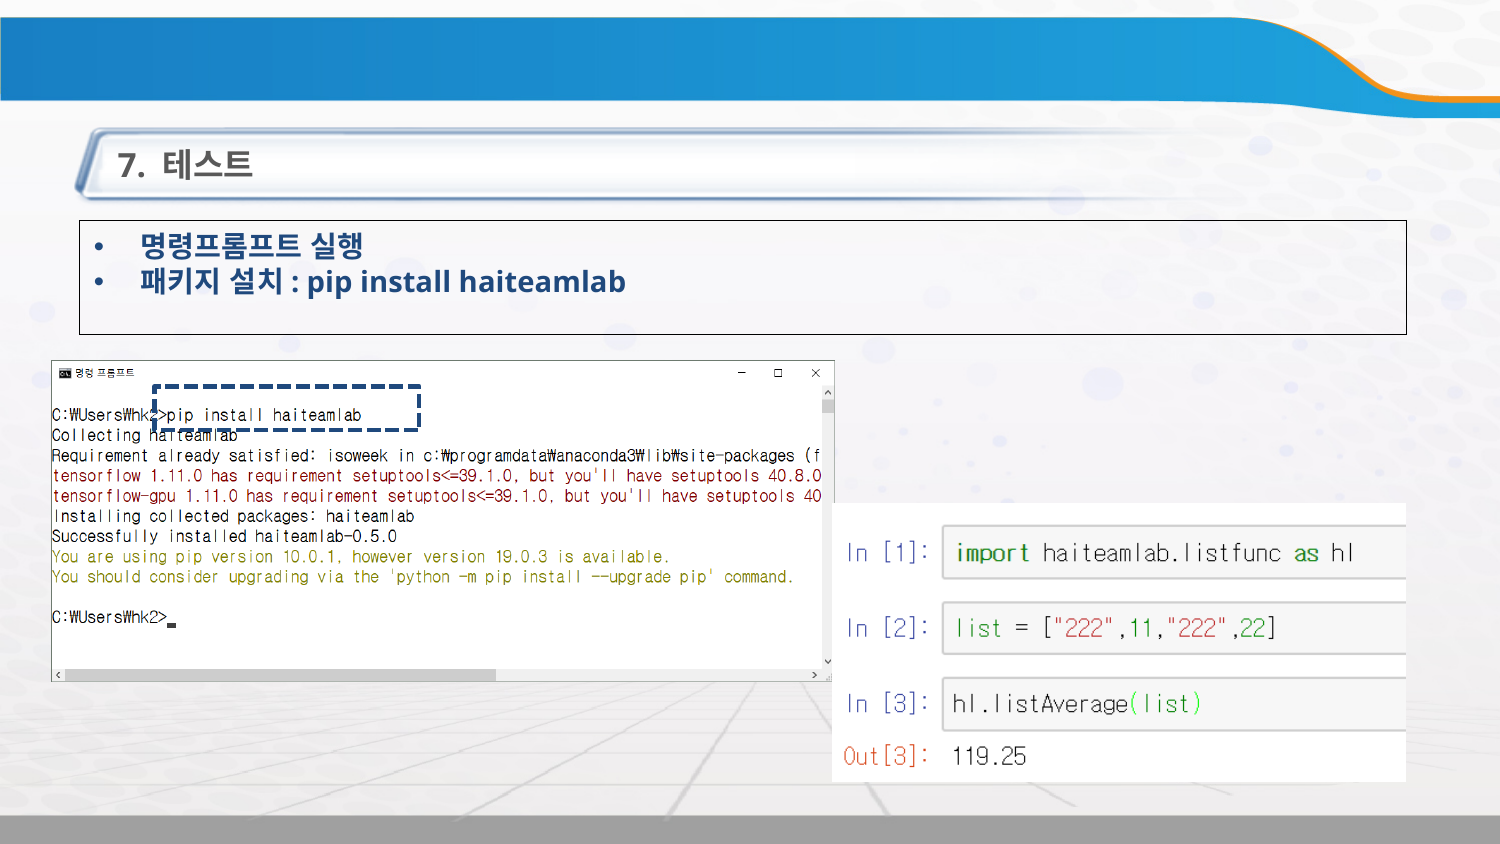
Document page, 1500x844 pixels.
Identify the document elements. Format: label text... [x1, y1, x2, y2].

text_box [74, 126, 1289, 208]
text_box 1. 데이터 조작하기 [29, 0, 1175, 103]
picture [0, 0, 1500, 844]
text_box 명령프롬프트 실행 패키지 설치: pip install haiteamlab [79, 220, 1407, 335]
